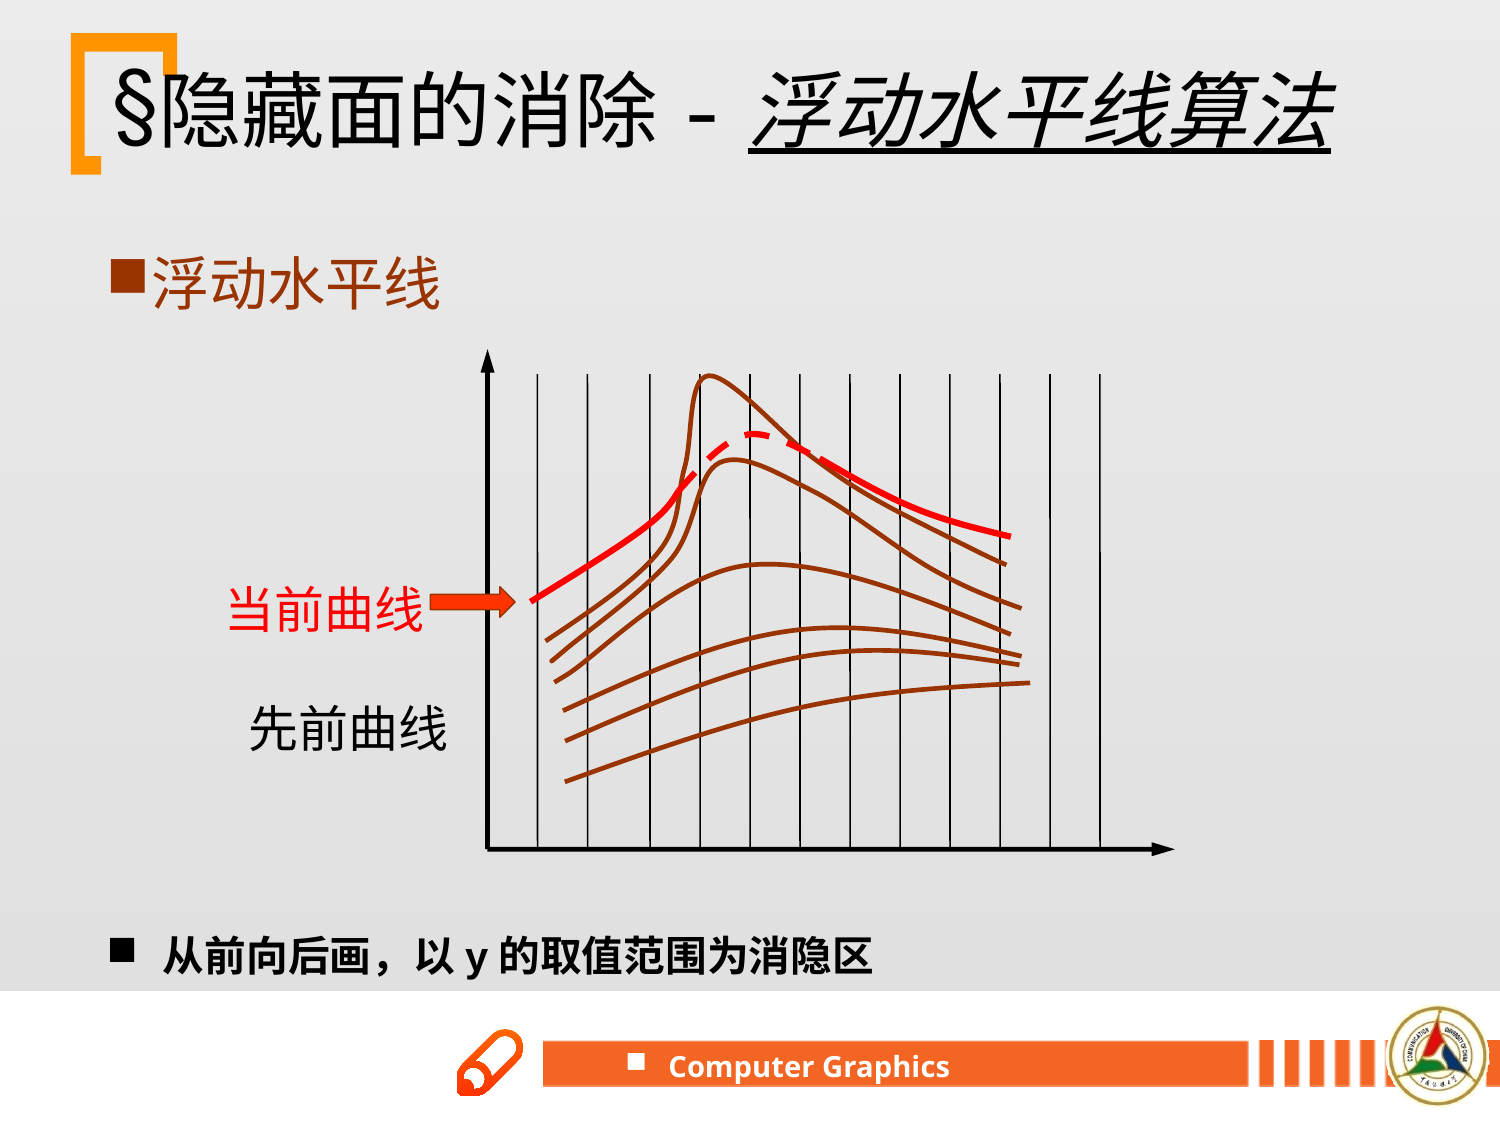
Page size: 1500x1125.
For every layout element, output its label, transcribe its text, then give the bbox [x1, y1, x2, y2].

title 隐藏面的消除-浮动水平线算法 [97, 62, 1380, 188]
list 浮动水平线 [91, 248, 1379, 913]
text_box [193, 349, 1175, 850]
text_box 从前向后画，以y的取值范围为消隐区 [91, 922, 1125, 988]
picture [543, 997, 1500, 1111]
